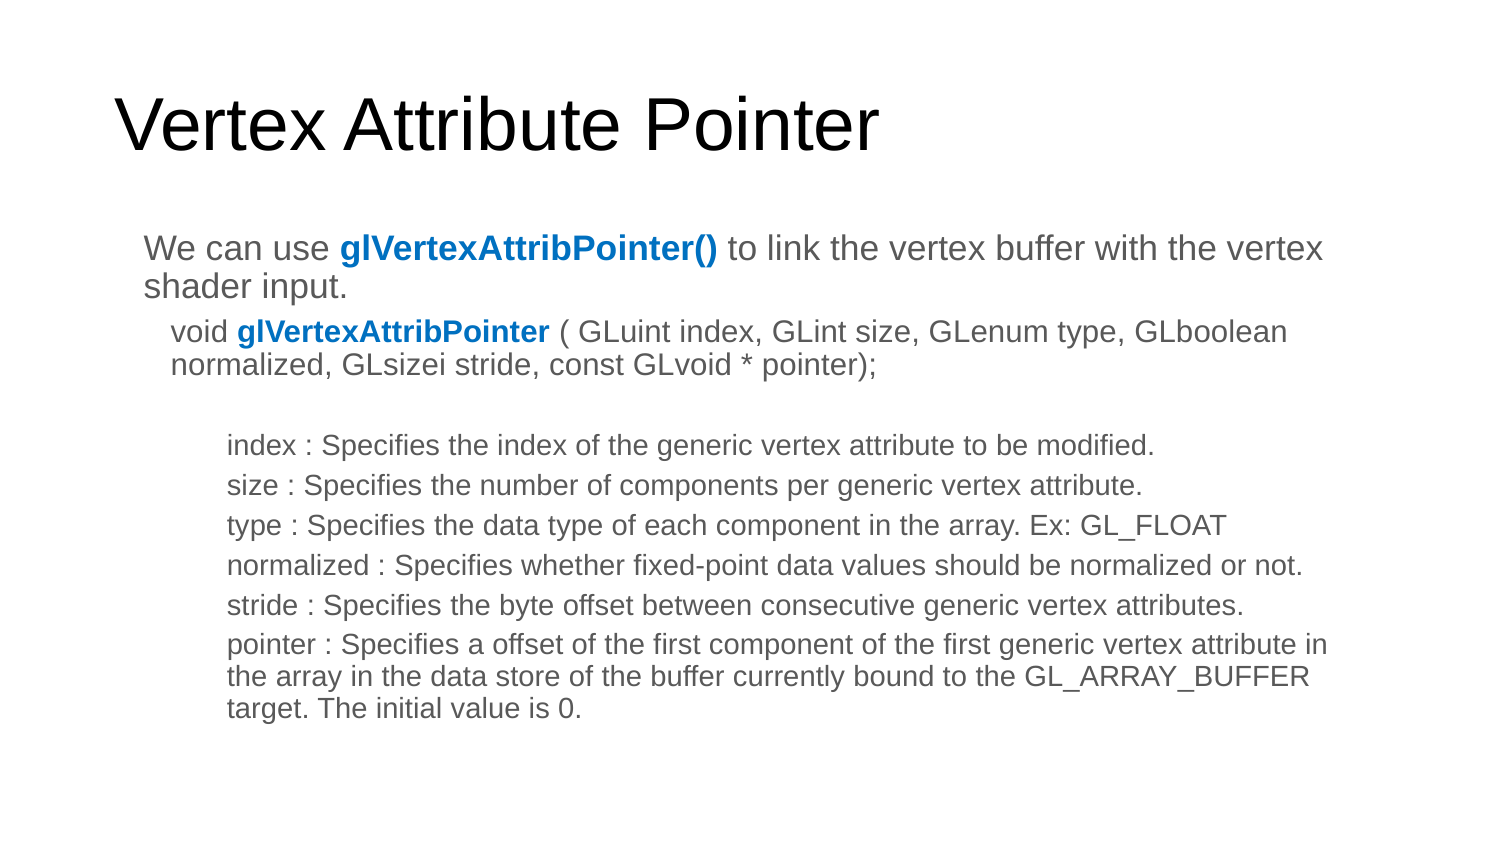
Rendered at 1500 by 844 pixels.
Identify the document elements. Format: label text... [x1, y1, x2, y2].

title Vertex Attribute Pointer [103, 44, 1397, 208]
list We can use glVertexAttribPointer() to link the vertex buffer with the vertex shader input. void glVertexAttribPointer ( GLuint index, GLint size, GLenum type, GLboolean normalized, GLsizei stride, const GLvoid * pointer); index : Specifies the index of the generic vertex attribute to be modified. size : Specifies the number of components per generic vertex attribute. type : Specifies the data type of each component in the array. Ex: GL_FLOAT normalized : Specifies whether fixed-point data values should be normalized or not. stride : Specifies the byte offset between consecutive generic vertex attributes. pointer : Specifies a offset of the first component of the first generic vertex attribute in the array in the data store of the buffer currently bound to the GL_ARRAY_BUFFER target. The initial value is 0. [103, 224, 1346, 760]
